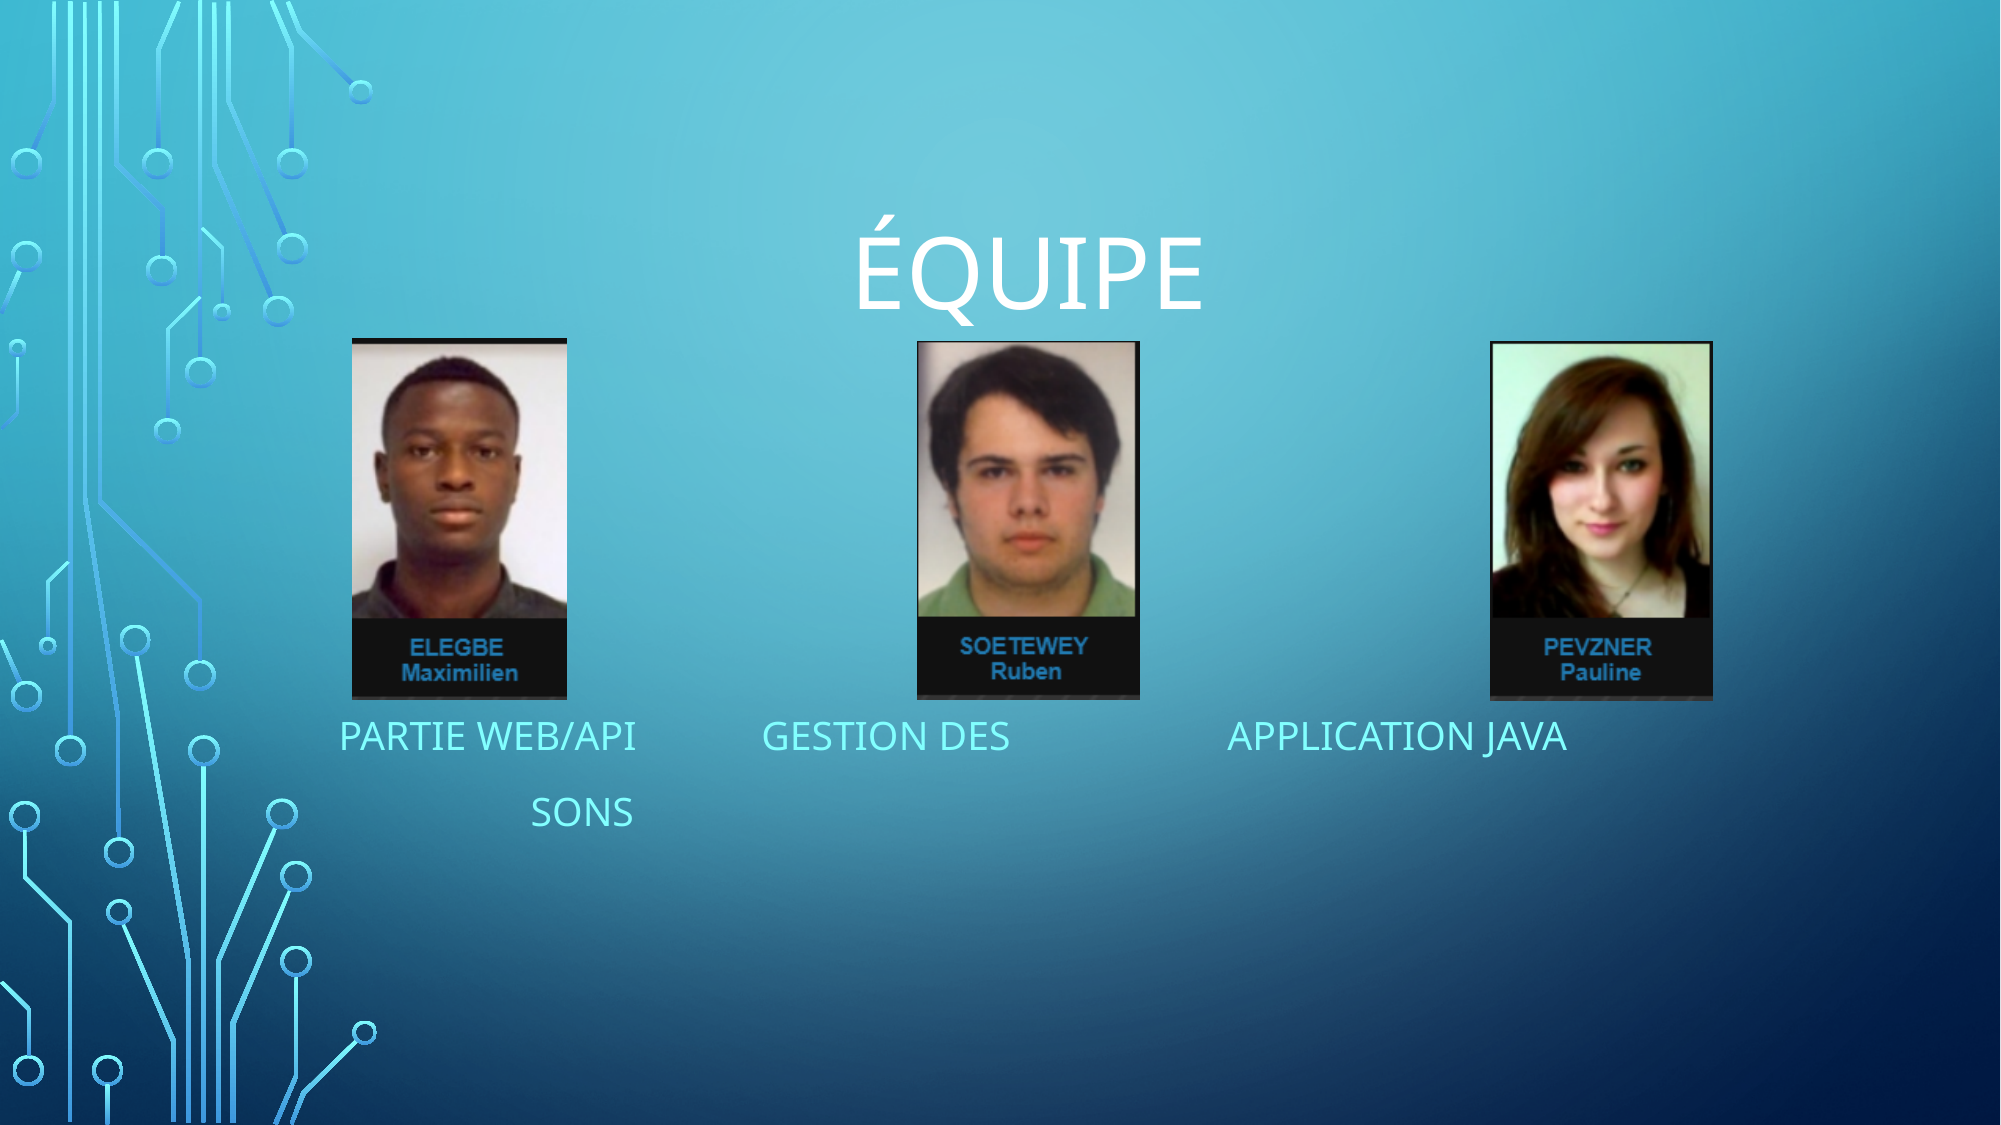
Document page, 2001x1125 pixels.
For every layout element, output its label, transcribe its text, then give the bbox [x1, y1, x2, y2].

title éQUIPE [307, 184, 1750, 339]
picture [352, 338, 568, 700]
picture [917, 341, 1141, 700]
picture [1490, 341, 1713, 702]
subtitle Partie WEB/api Gestion des Application JAVA sons [323, 324, 1766, 849]
